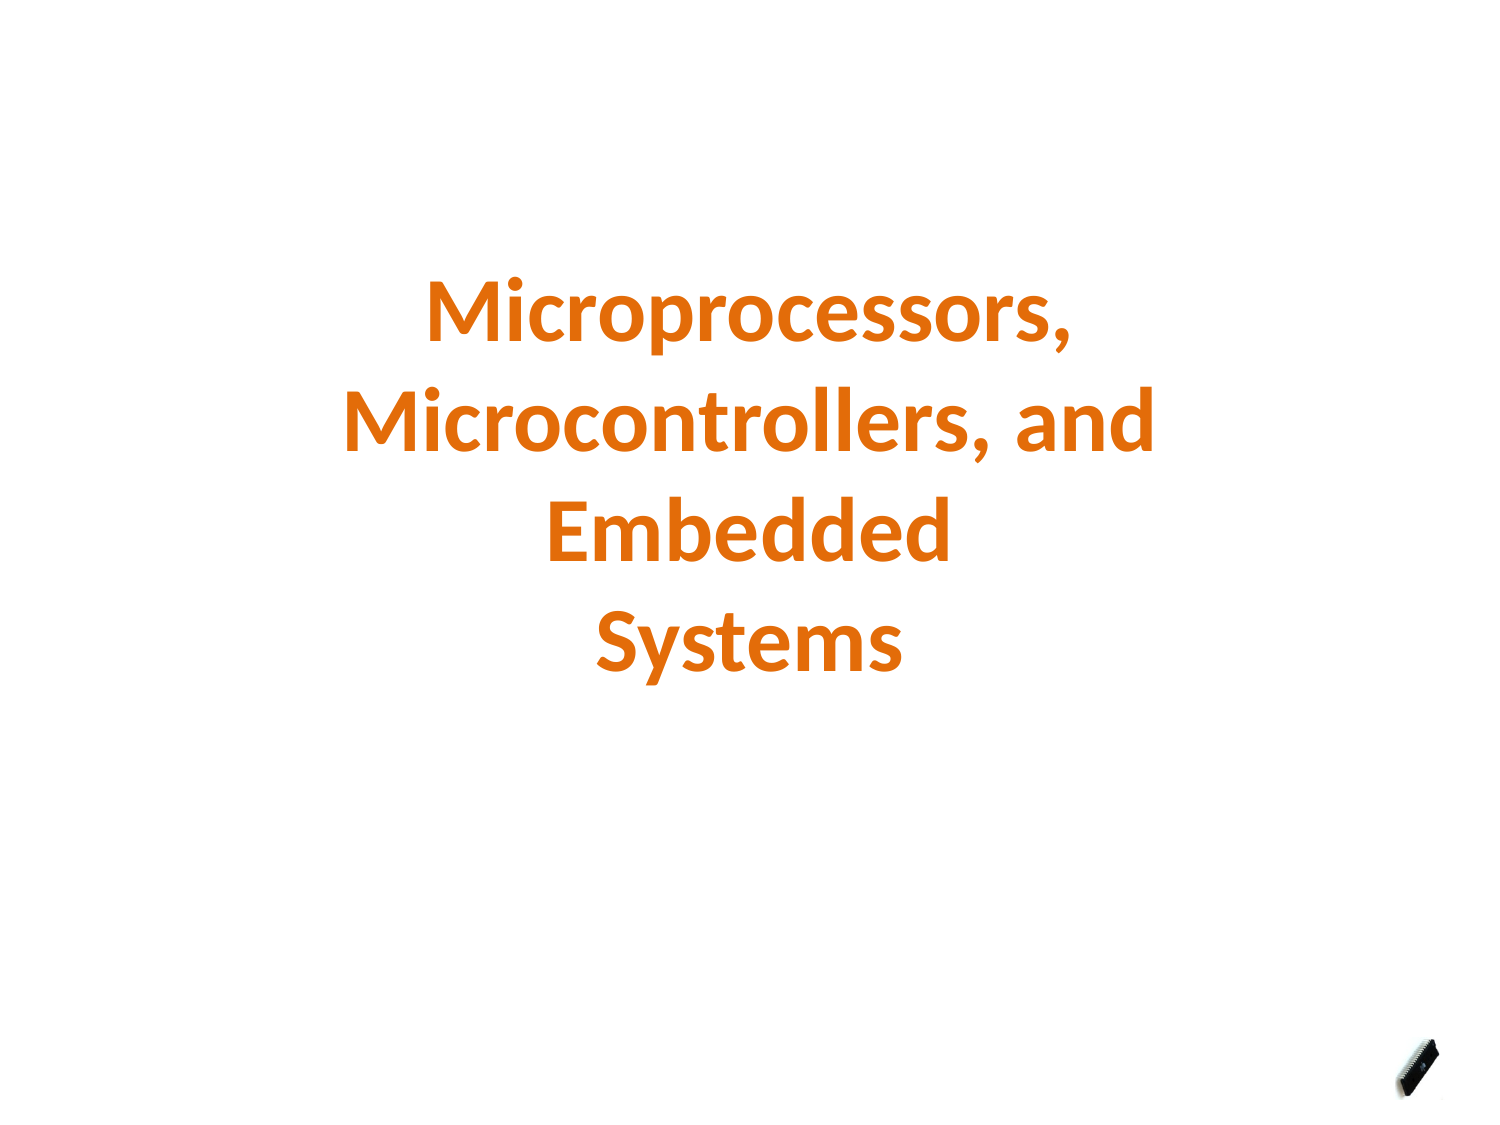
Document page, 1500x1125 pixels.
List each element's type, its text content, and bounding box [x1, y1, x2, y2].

picture [1387, 1037, 1450, 1100]
title Microprocessors, Microcontrollers, and Embedded Systems [112, 349, 1388, 591]
